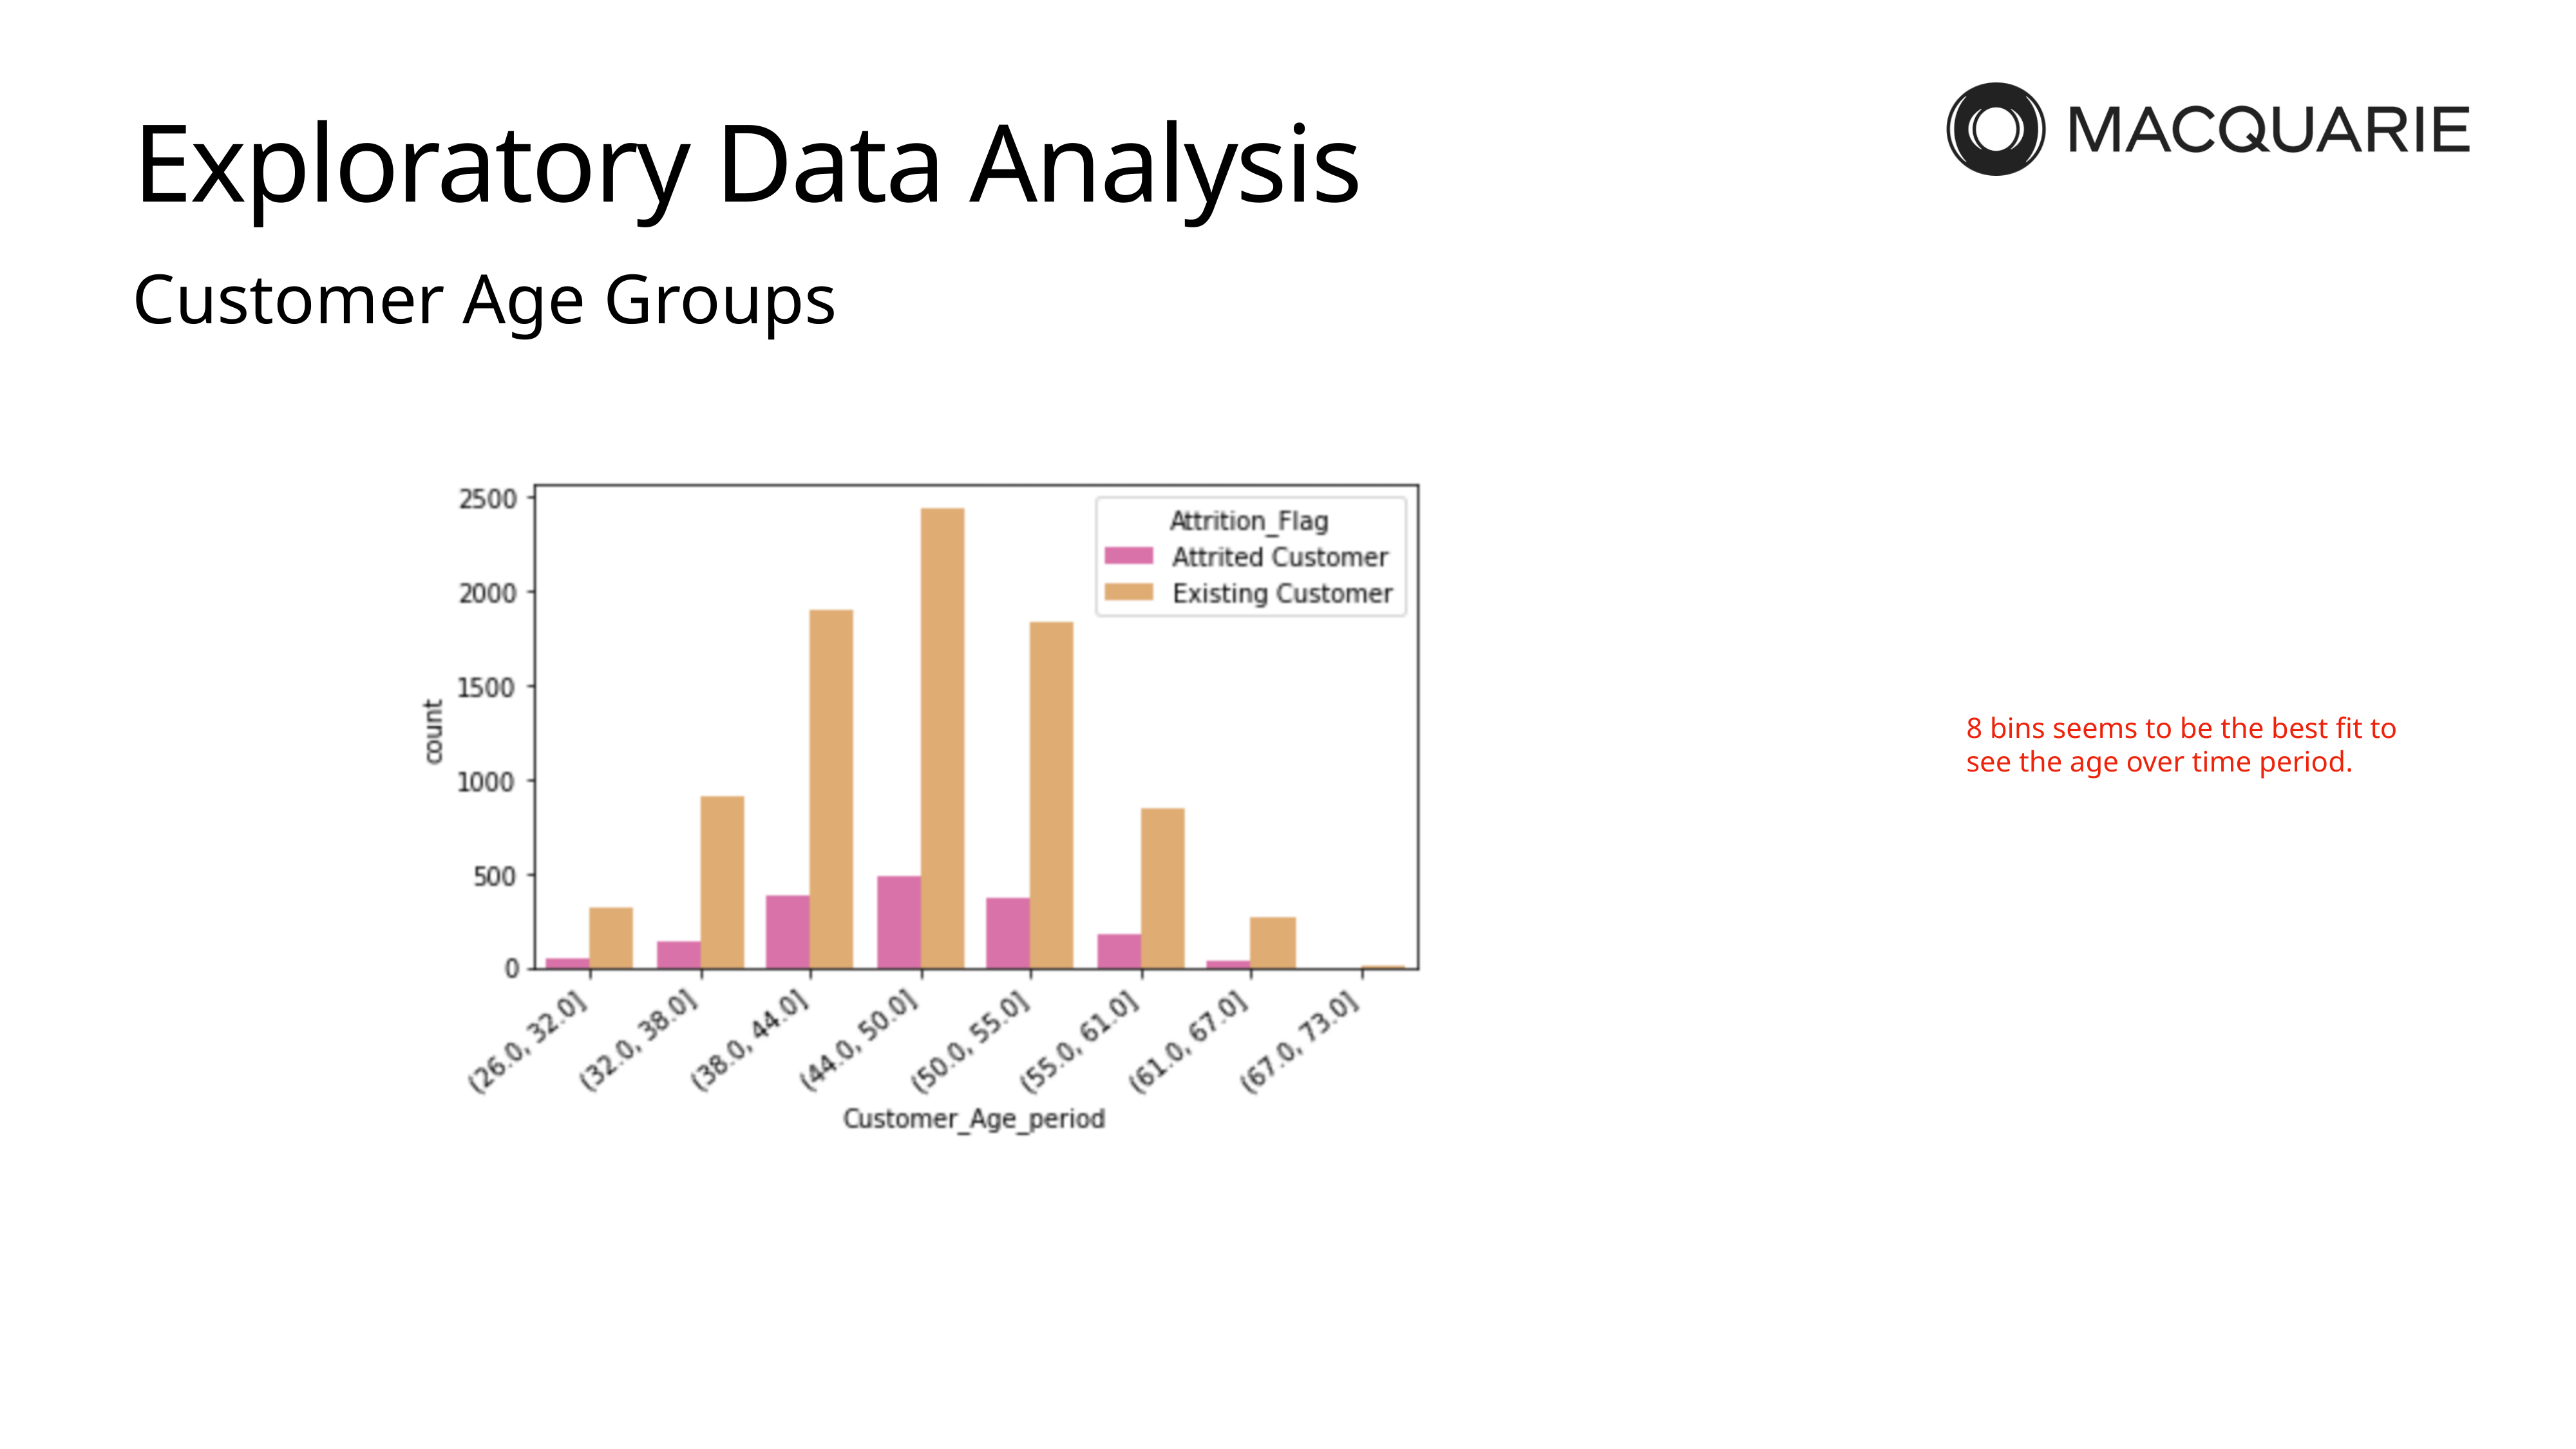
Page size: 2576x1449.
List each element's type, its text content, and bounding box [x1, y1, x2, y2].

text_box 8 bins seems to be the best fit to see the age over time period. [1961, 705, 2441, 783]
list Customer Age Groups [127, 250, 2449, 350]
title Exploratory Data Analysis [127, 113, 2449, 250]
picture [1945, 82, 2472, 176]
picture [415, 465, 1466, 1165]
